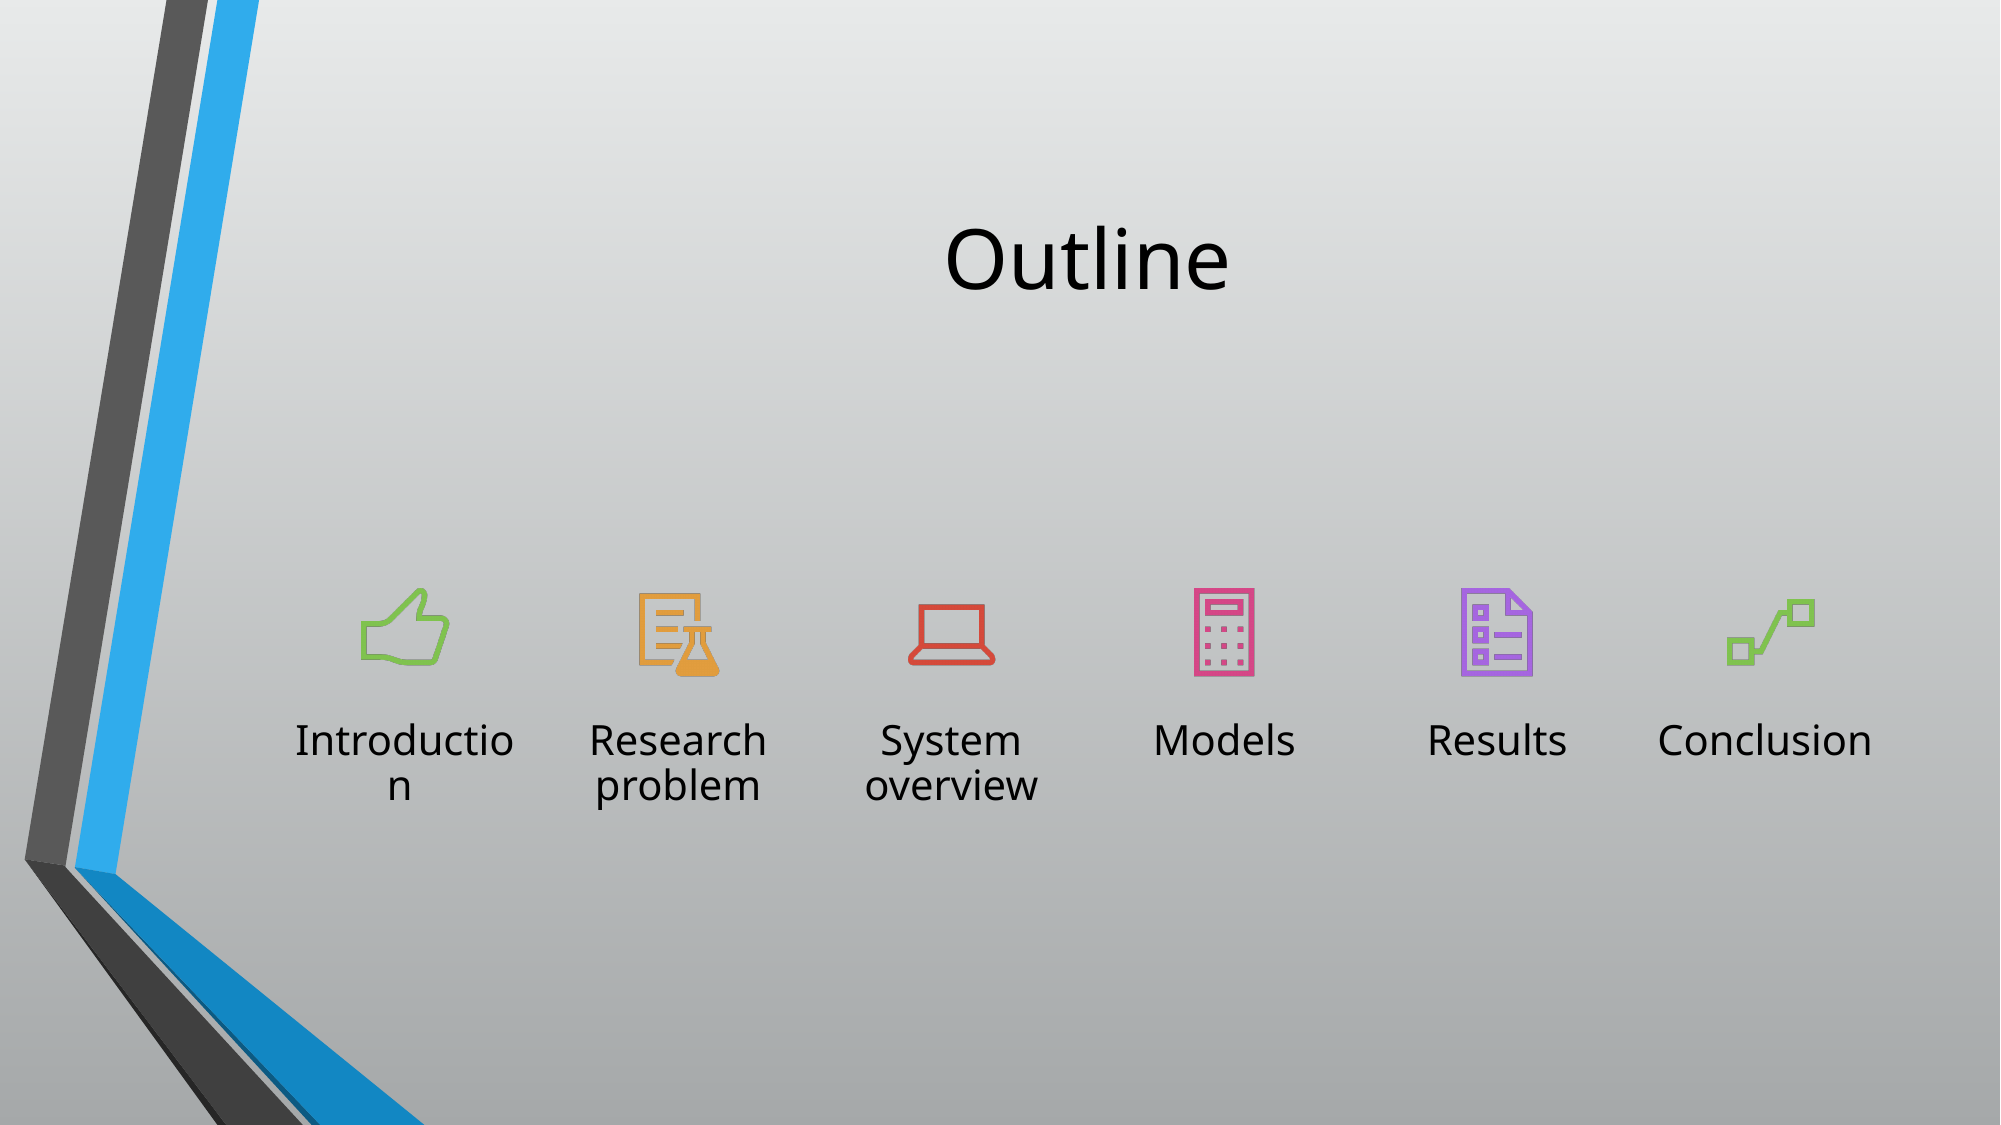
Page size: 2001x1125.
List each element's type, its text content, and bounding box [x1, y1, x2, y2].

title Outline [288, 112, 1887, 400]
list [288, 441, 1888, 951]
